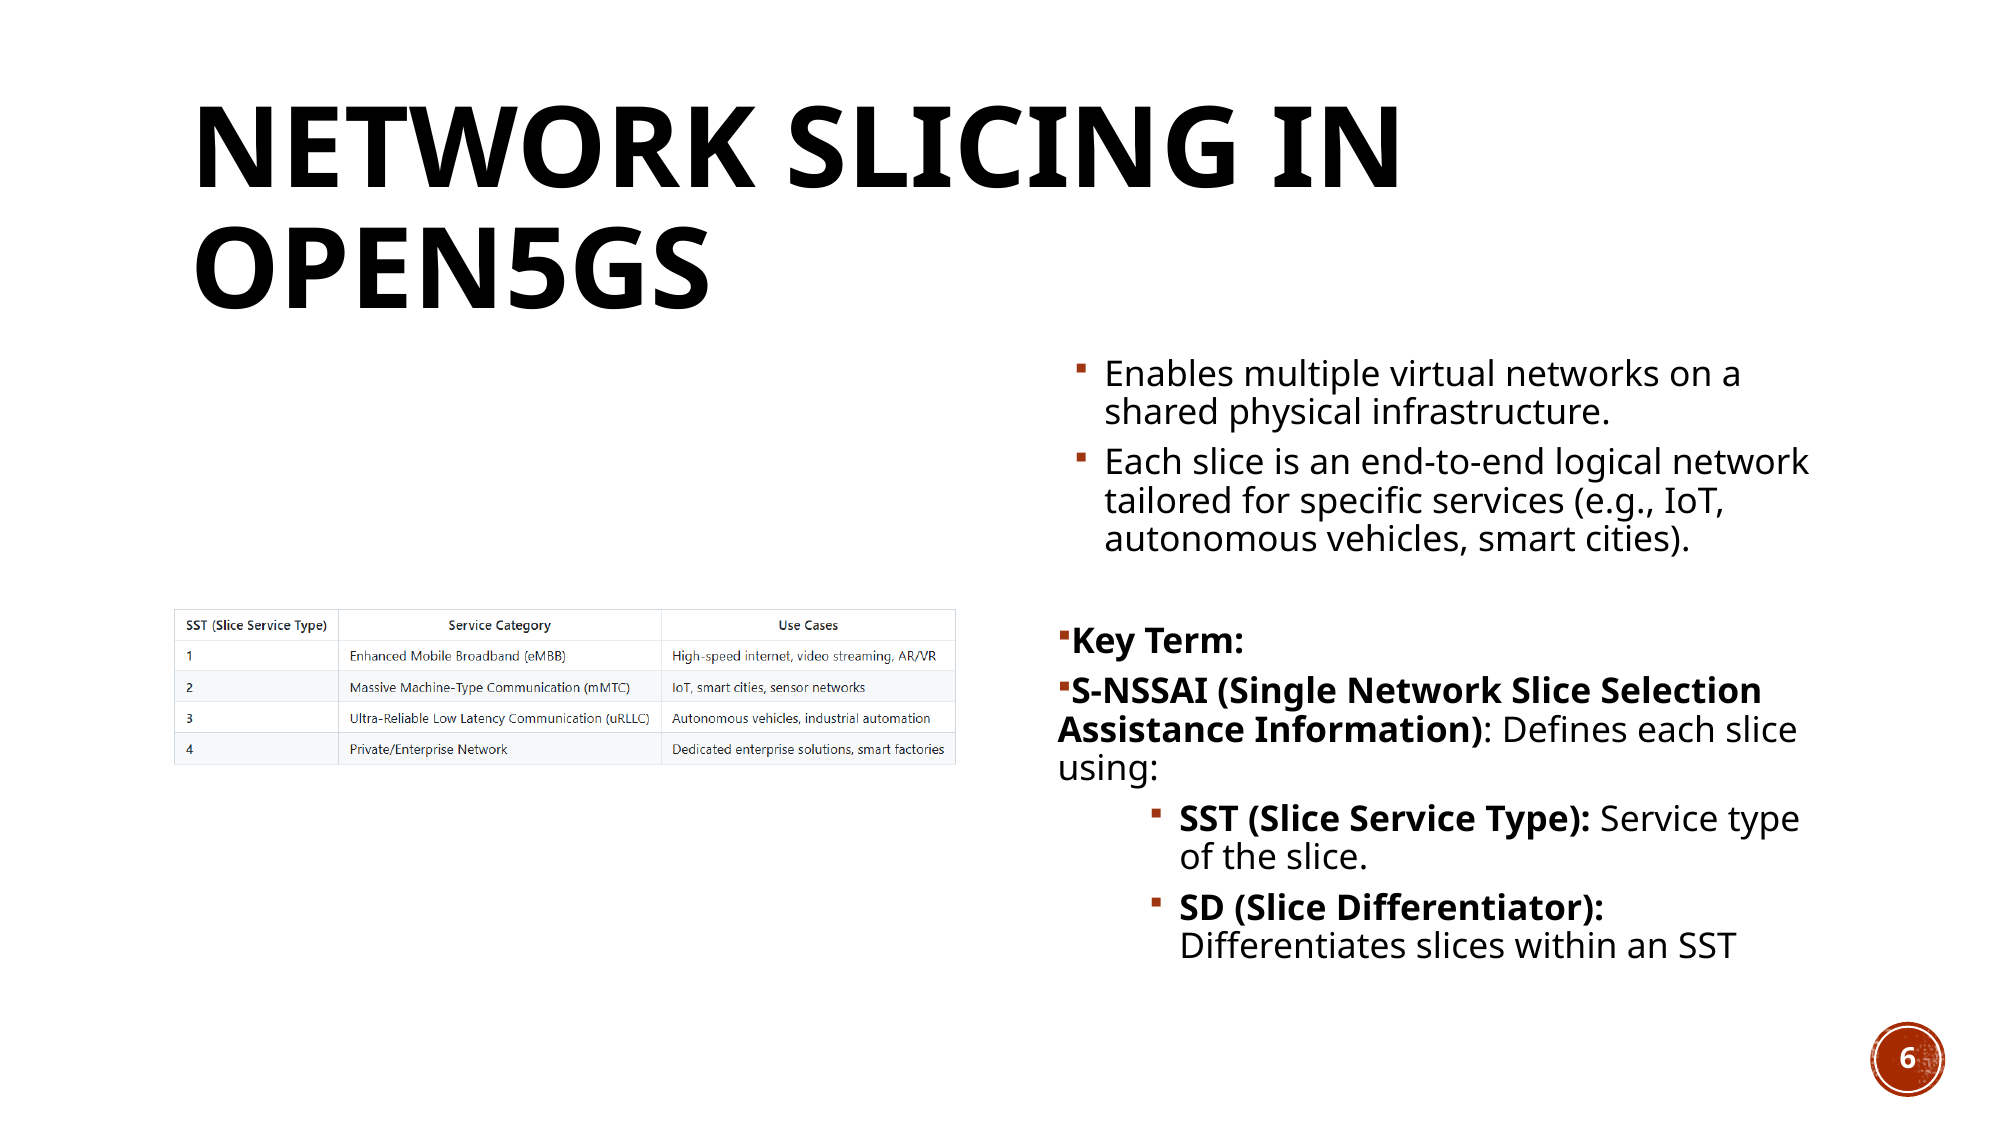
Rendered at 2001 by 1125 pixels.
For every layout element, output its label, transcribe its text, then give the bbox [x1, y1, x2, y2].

slide_number 6 [1855, 1028, 1961, 1089]
picture [174, 607, 958, 765]
text_box Enables multiple virtual networks on a shared physical infrastructure. Each slice is an end-to-end logical network tailored for specific services (e.g., IoT, autonomous vehicles, smart cities). Key Term: S-NSSAI (Single Network Slice Selection Assistance Information): Defines each slice using: SST (Slice Service Type): Service type of the slice. SD (Slice Differentiator): Differentiates slices within an SST [1042, 347, 1826, 1013]
text_box Network Slicing in Open5GS [175, 79, 1826, 344]
